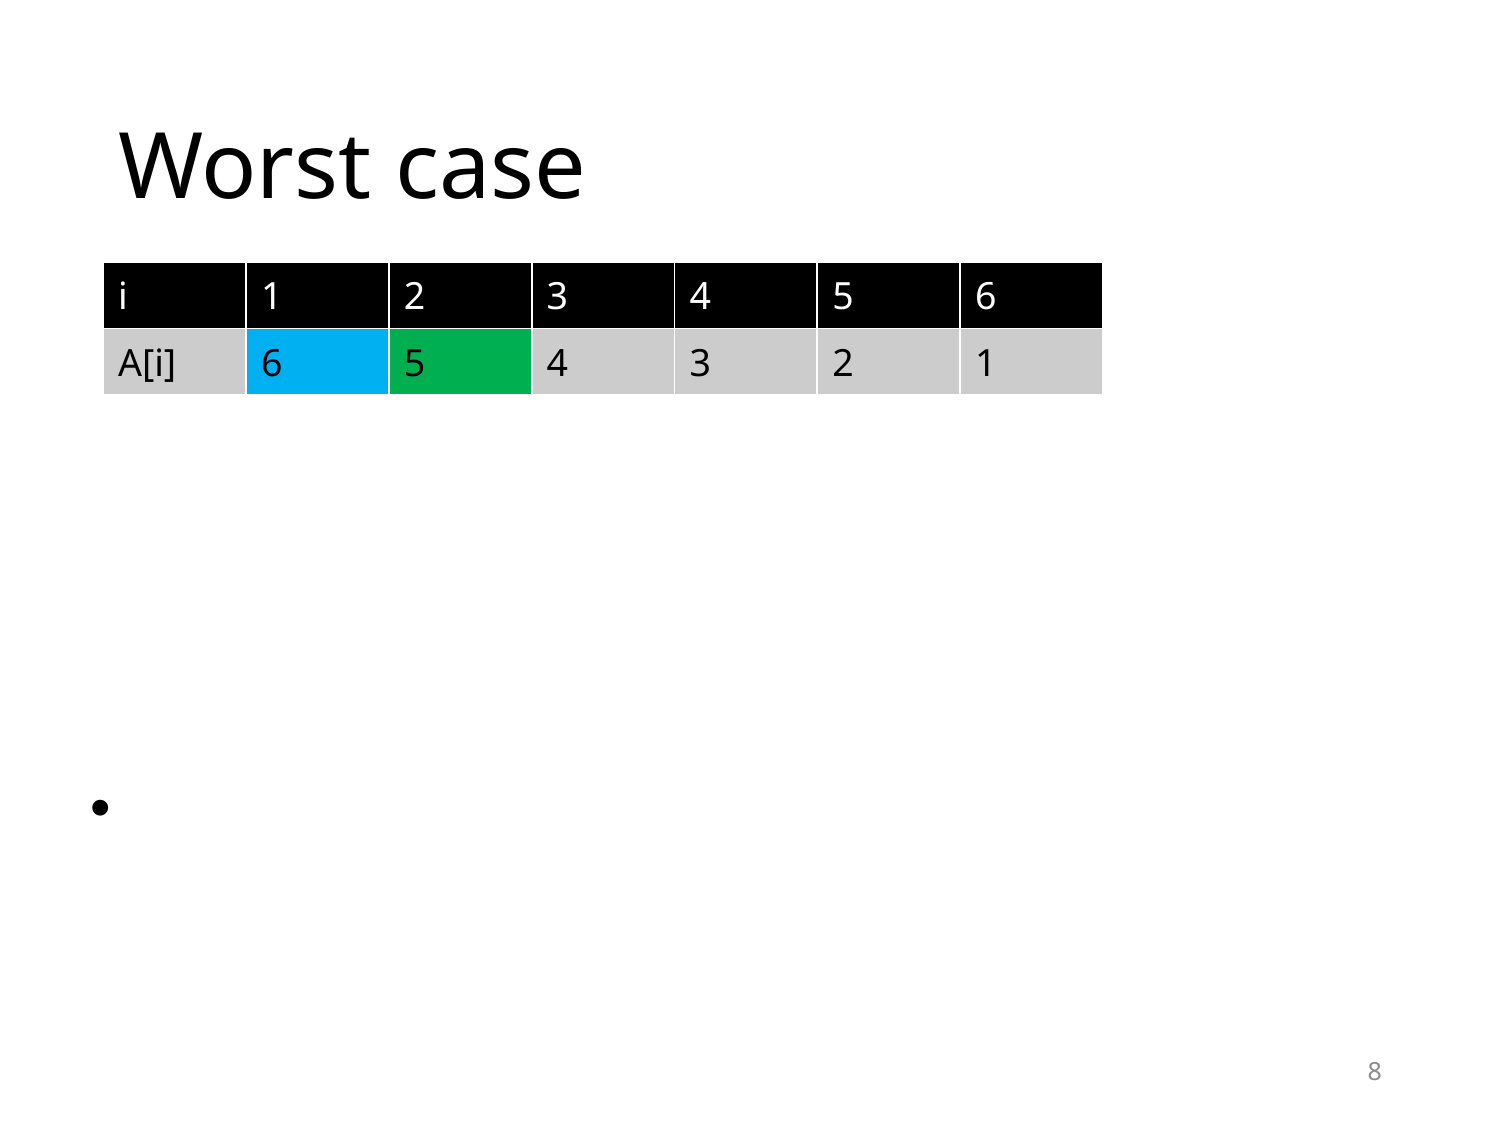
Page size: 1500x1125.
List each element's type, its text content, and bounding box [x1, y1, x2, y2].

title Worst case [103, 59, 1397, 278]
slide_number 8 [1059, 1042, 1397, 1103]
table_header 5 [818, 263, 959, 328]
table_header 1 [247, 263, 388, 328]
table_header 6 [961, 263, 1102, 328]
table_header i [104, 263, 245, 328]
table_cell 6 [247, 329, 388, 394]
table_header 4 [675, 263, 816, 328]
table_header 2 [390, 263, 531, 328]
table_cell A[i] [104, 329, 245, 394]
table_cell 1 [961, 329, 1102, 394]
table_cell 3 [675, 329, 816, 394]
table_cell 5 [390, 329, 531, 394]
table_cell 2 [818, 329, 959, 394]
table_cell 4 [533, 329, 674, 394]
table_header 3 [533, 263, 674, 328]
